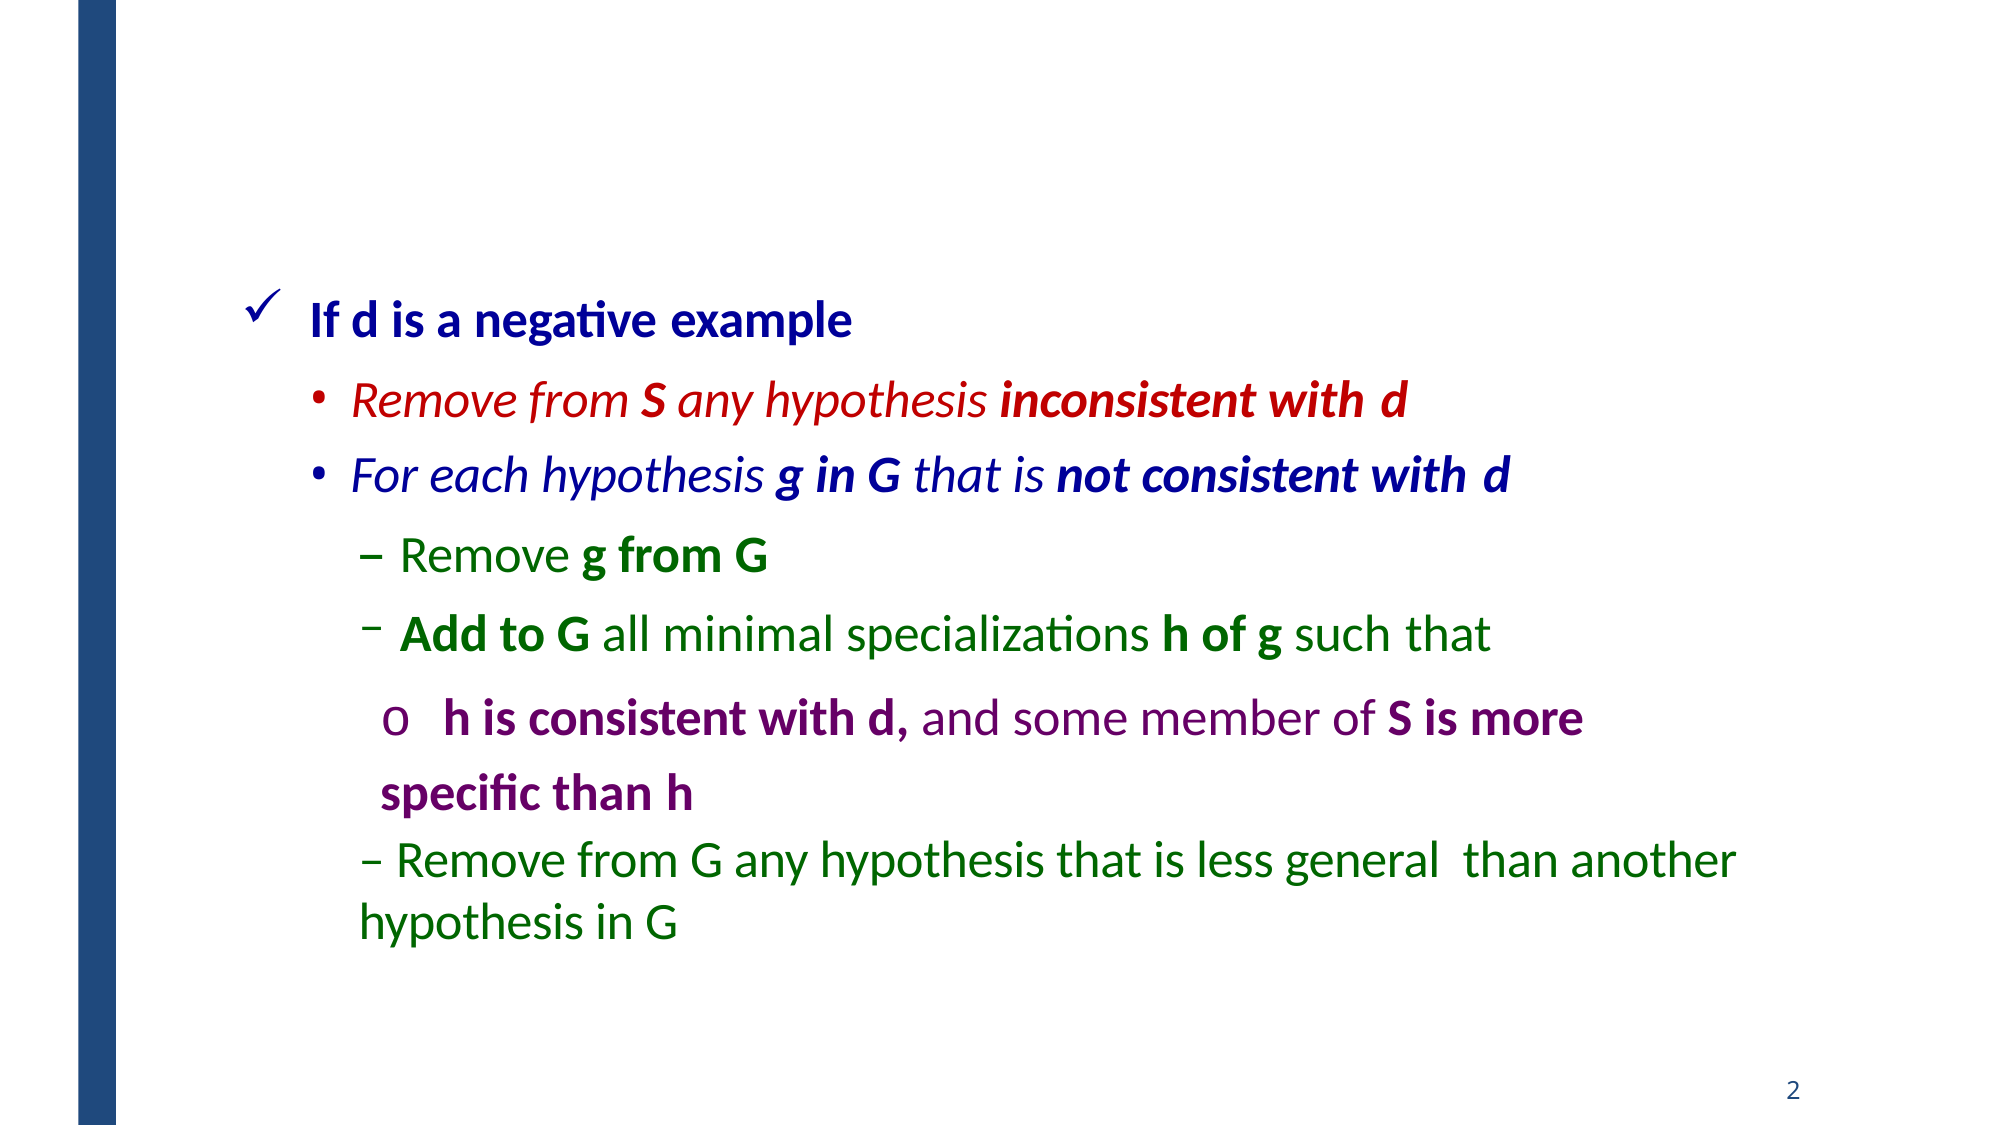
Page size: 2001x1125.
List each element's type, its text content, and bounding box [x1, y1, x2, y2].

list If d is a negative example Remove from S any hypothesis inconsistent with d For each hypothesis g in G that is not consistent with d Remove g from G Add to G all minimal specializations h of g such that o h is consistent with d, and some member of S is more specific than h – Remove from G any hypothesis that is less general than another hypothesis in G [225, 277, 1880, 963]
slide_number 2 [1553, 1058, 1816, 1125]
